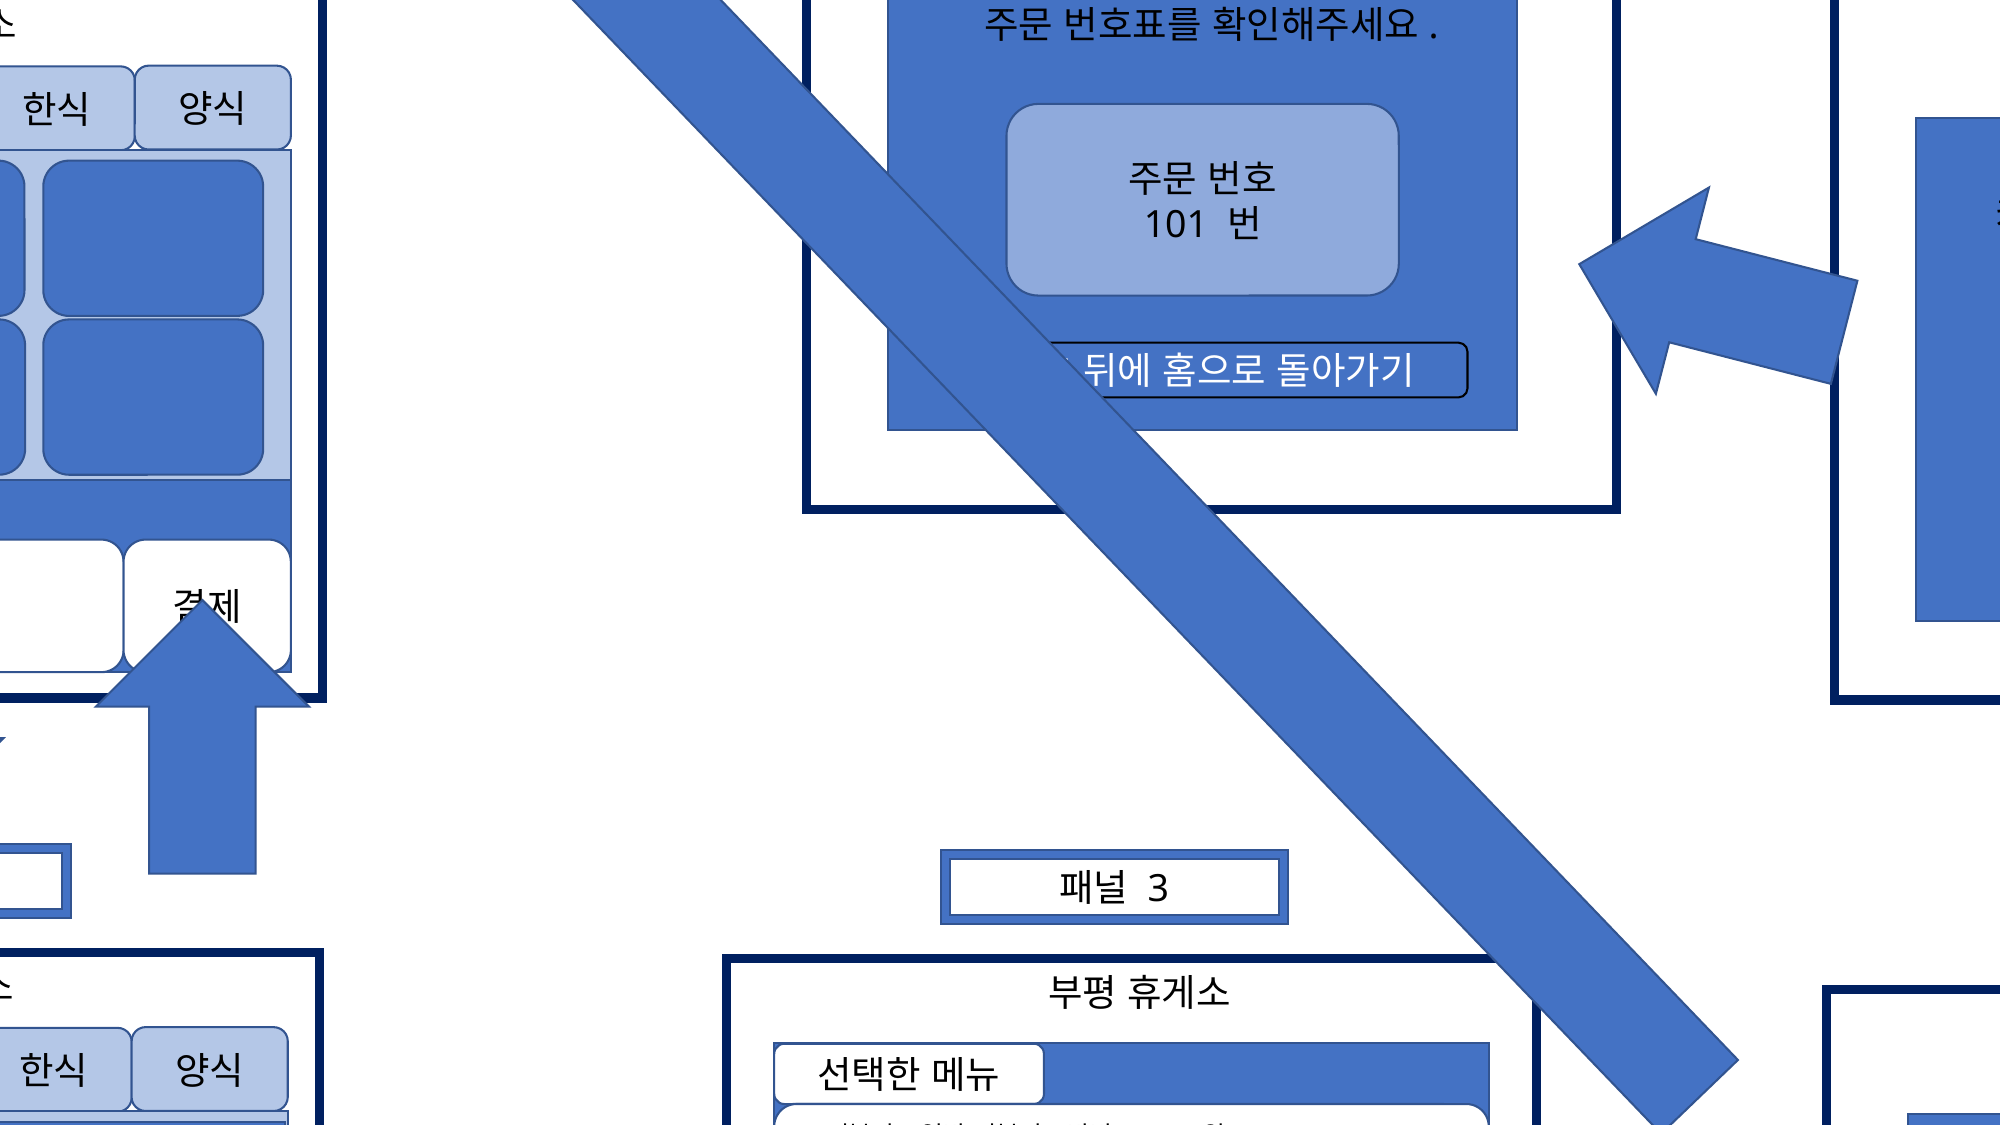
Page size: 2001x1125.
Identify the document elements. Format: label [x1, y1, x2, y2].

text_box [0, 737, 6, 744]
text_box [571, 0, 806, 245]
text_box [1061, 510, 1740, 1125]
text_box [726, 849, 1537, 1125]
text_box [806, 0, 1617, 510]
text_box [1826, 881, 2000, 1125]
text_box [1834, 0, 2000, 701]
text_box [1617, 185, 1834, 397]
text_box [93, 698, 312, 844]
text_box [0, 844, 320, 1125]
text_box [0, 0, 323, 698]
